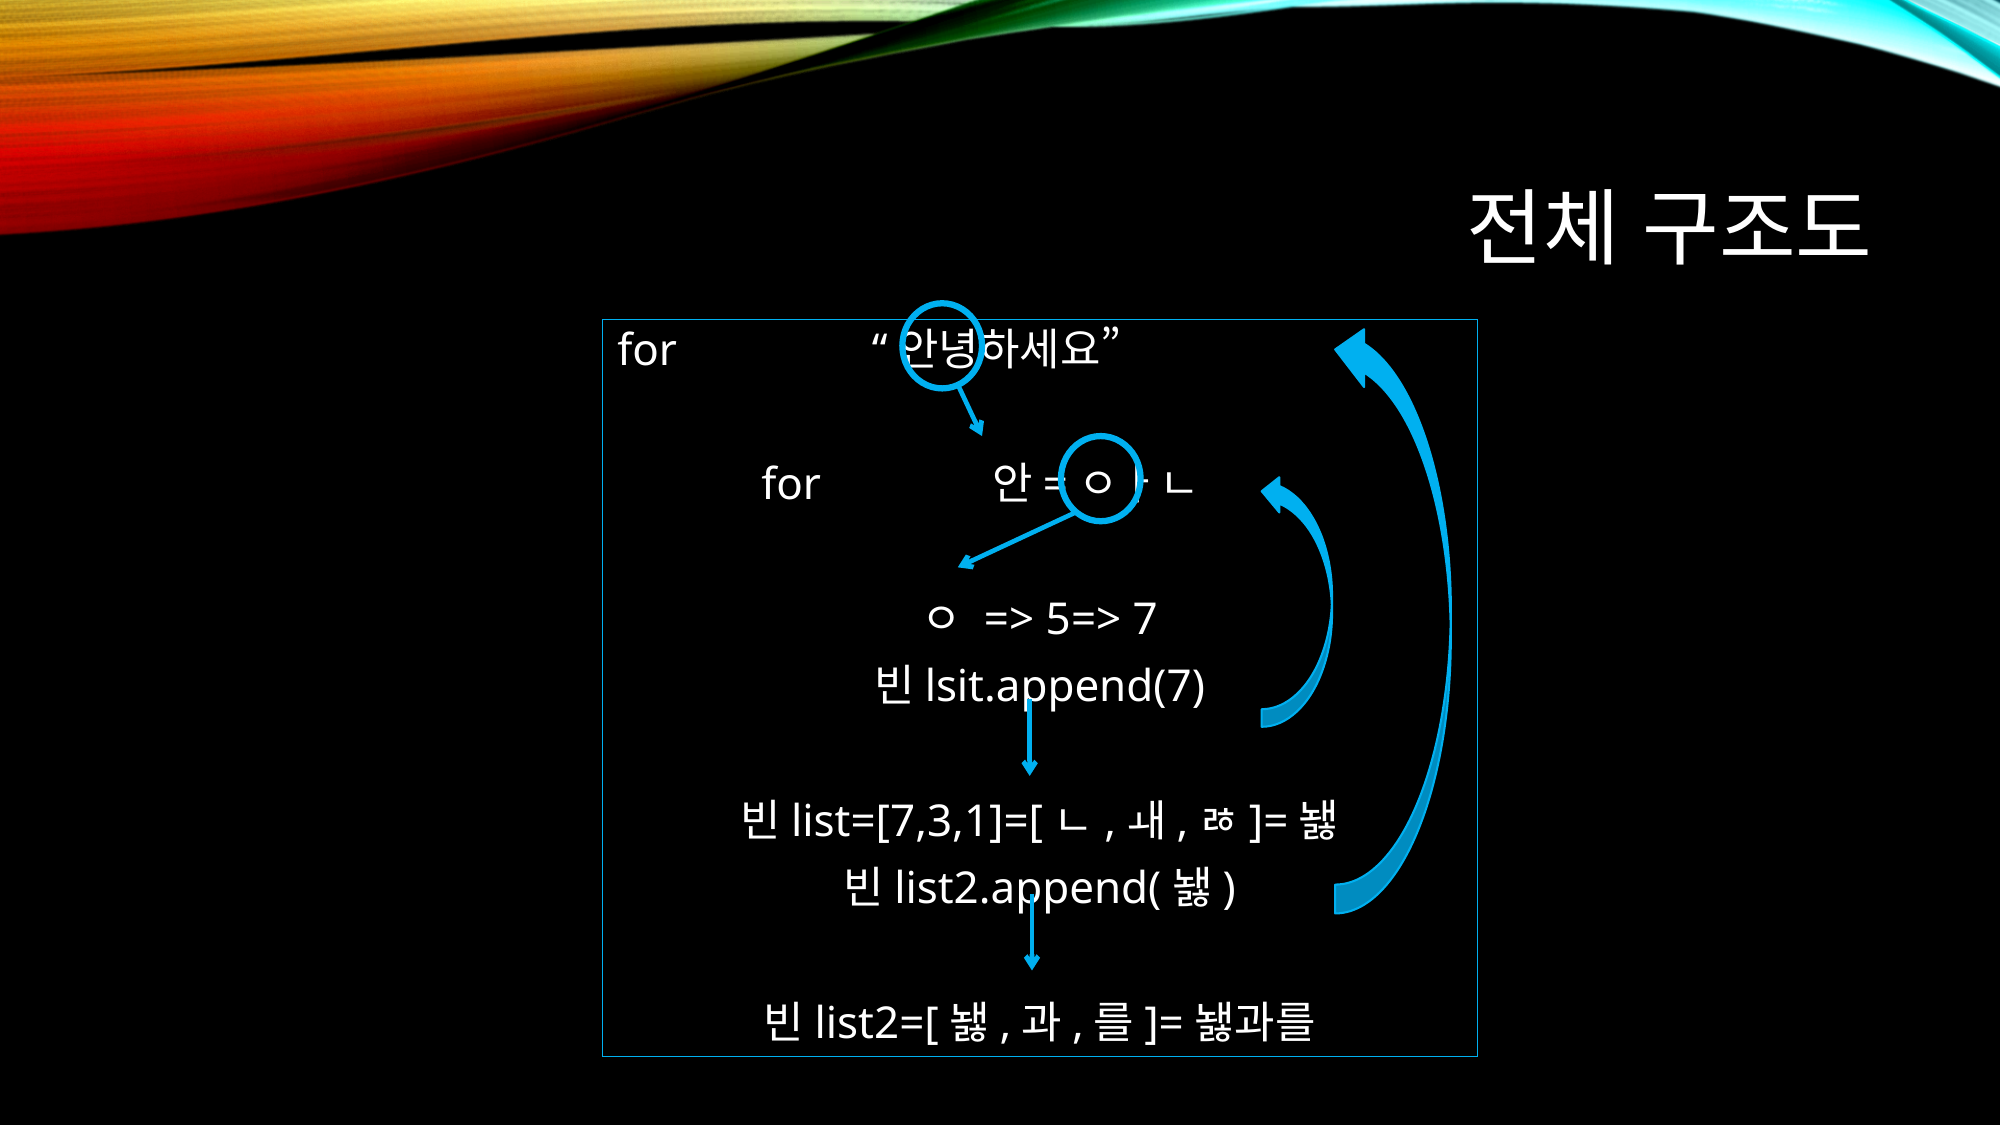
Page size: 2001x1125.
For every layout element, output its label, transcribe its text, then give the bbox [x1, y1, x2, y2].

title 전체 구조도 [474, 125, 1888, 338]
list for “안녕하세요” for 안=ㅇㅏㄴ ㅇ => 5=> 7 빈lsit.append(7) 빈list=[7,3,1]=[ㄴ,ㅙ,ㅀ]=놿 빈list2.append(놿) 빈list2=[놿,과,를]=놿과를 [602, 319, 1478, 1057]
picture [0, 0, 2000, 237]
text_box [1260, 476, 1334, 728]
text_box [901, 302, 984, 390]
text_box [1059, 435, 1142, 523]
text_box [957, 384, 983, 437]
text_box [957, 512, 1076, 568]
text_box [1334, 328, 1452, 915]
